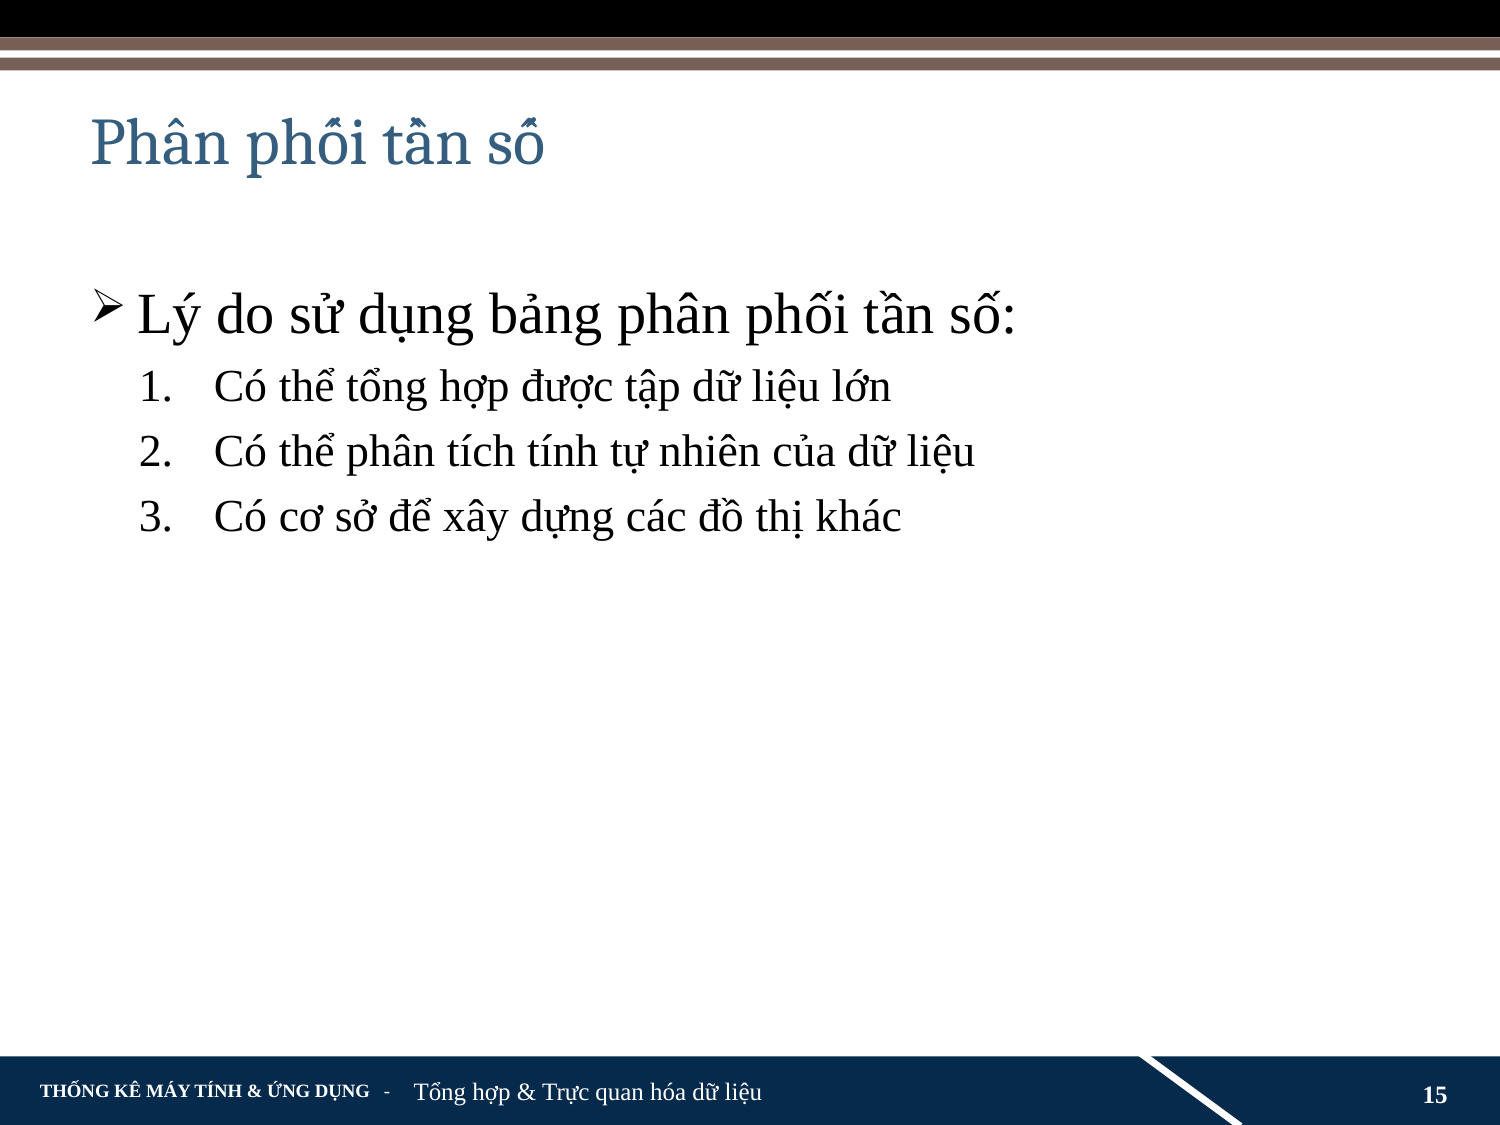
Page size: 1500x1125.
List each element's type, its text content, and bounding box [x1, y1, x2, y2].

title Phân phối tần số [75, 99, 1433, 253]
slide_number 15 [1347, 1074, 1463, 1113]
list Lý do sử dụng bảng phân phối tần số: Có thể tổng hợp được tập dữ liệu lớn Có thể phân tích tính tự nhiên của dữ liệu Có cơ sở để xây dựng các đồ thị khác [75, 276, 1433, 1041]
footer Tổng hợp & Trực quan hóa dữ liệu [398, 1067, 1087, 1106]
